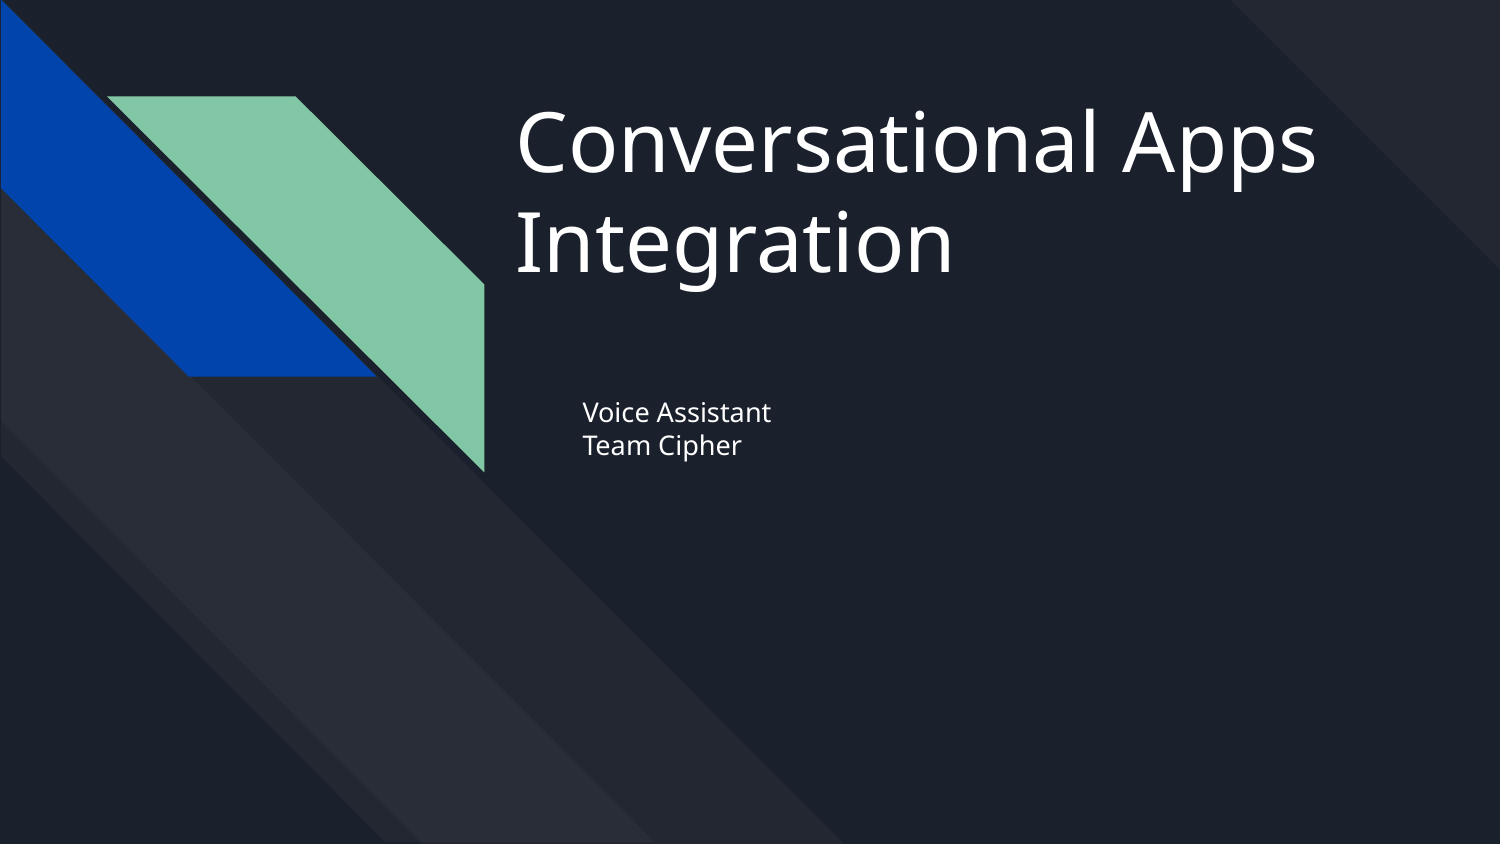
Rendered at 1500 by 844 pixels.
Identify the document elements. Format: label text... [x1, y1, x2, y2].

title Conversational Apps Integration [500, 74, 1476, 344]
subtitle Voice Assistant Team Cipher [539, 380, 1109, 464]
